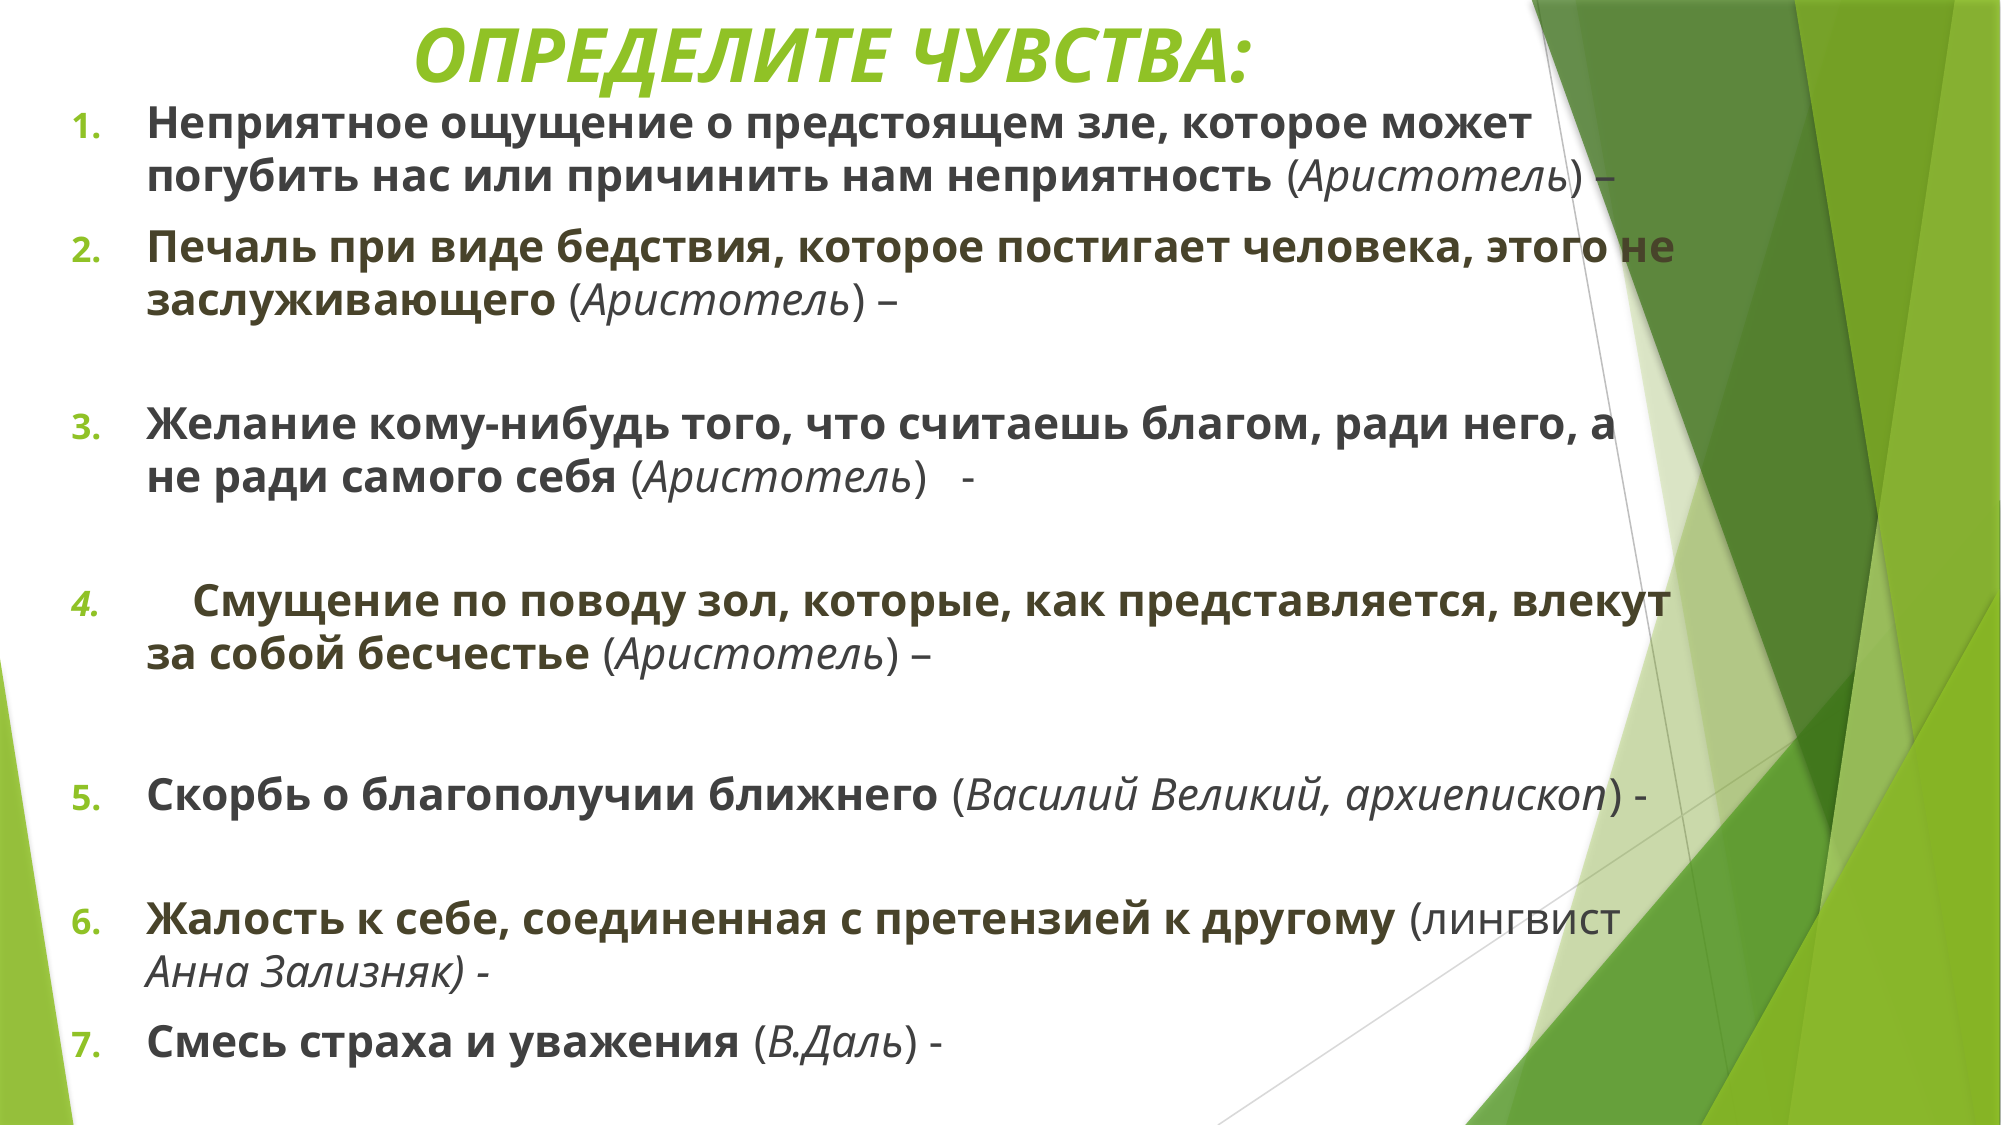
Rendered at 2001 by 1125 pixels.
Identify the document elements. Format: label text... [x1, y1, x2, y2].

list Неприятное ощущение о предстоящем зле, которое может погубить нас или причинить нам неприятность (Аристотель) – Печаль при виде бедствия, которое постигает человека, этого не заслуживающего (Аристотель) – Желание кому-нибудь того, что считаешь благом, ради него, а не ради самого себя (Аристотель) - Смущение по поводу зол, которые, как представляется, влекут за собой бесчестье (Аристотель) – Скорбь о благополучии ближнего (Василий Великий, архиепископ) - Жалость к себе, соединенная с претензией к другому (лингвист Анна Зализняк) - Смесь страха и уважения (В.Даль) - [56, 86, 1695, 1108]
title ОПРЕДЕЛИТЕ ЧУВСТВА: [397, 0, 1673, 86]
